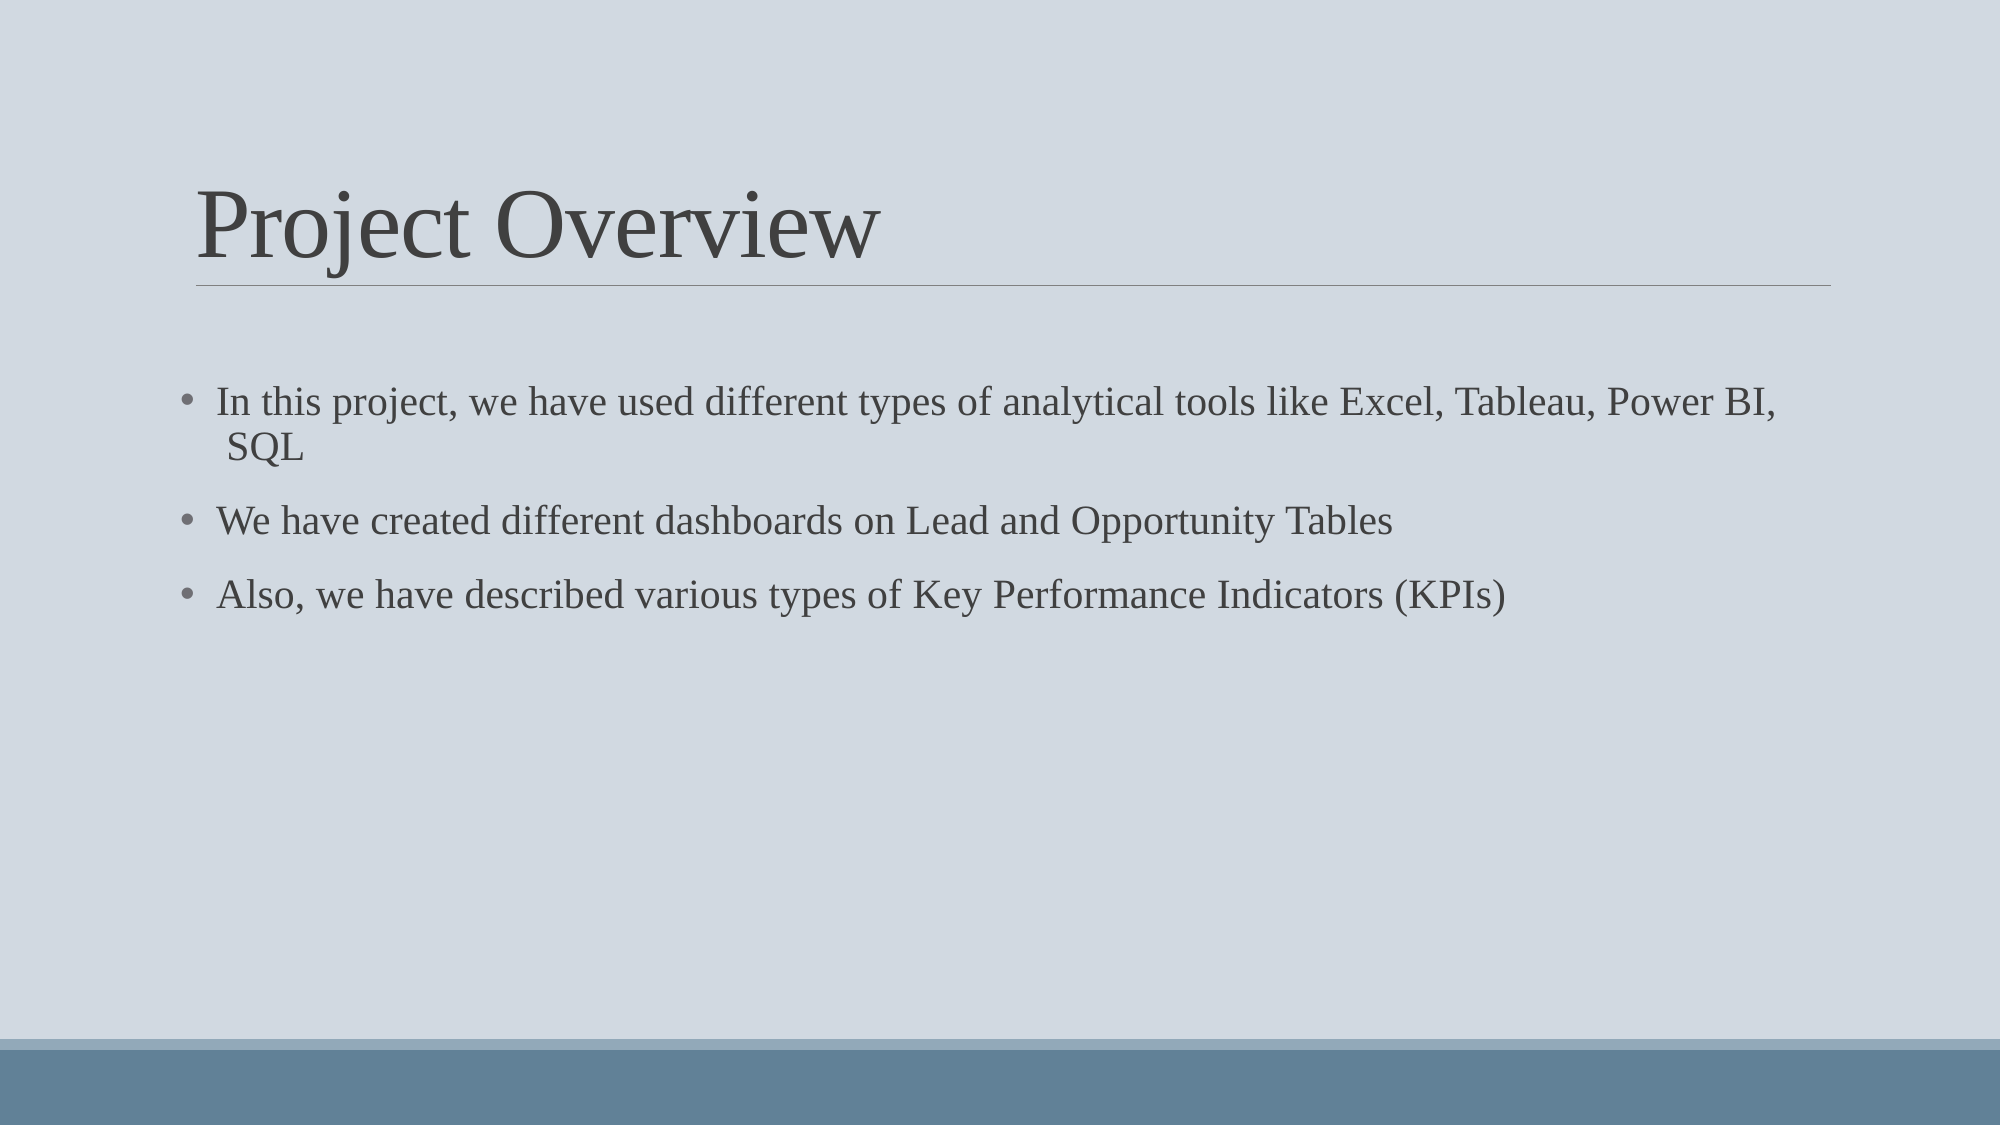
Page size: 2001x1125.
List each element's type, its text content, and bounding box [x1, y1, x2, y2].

title Project Overview [180, 47, 1830, 285]
list In this project, we have used different types of analytical tools like Excel, Tableau, Power BI, SQL We have created different dashboards on Lead and Opportunity Tables Also, we have described various types of Key Performance Indicators (KPIs) [180, 372, 1830, 649]
